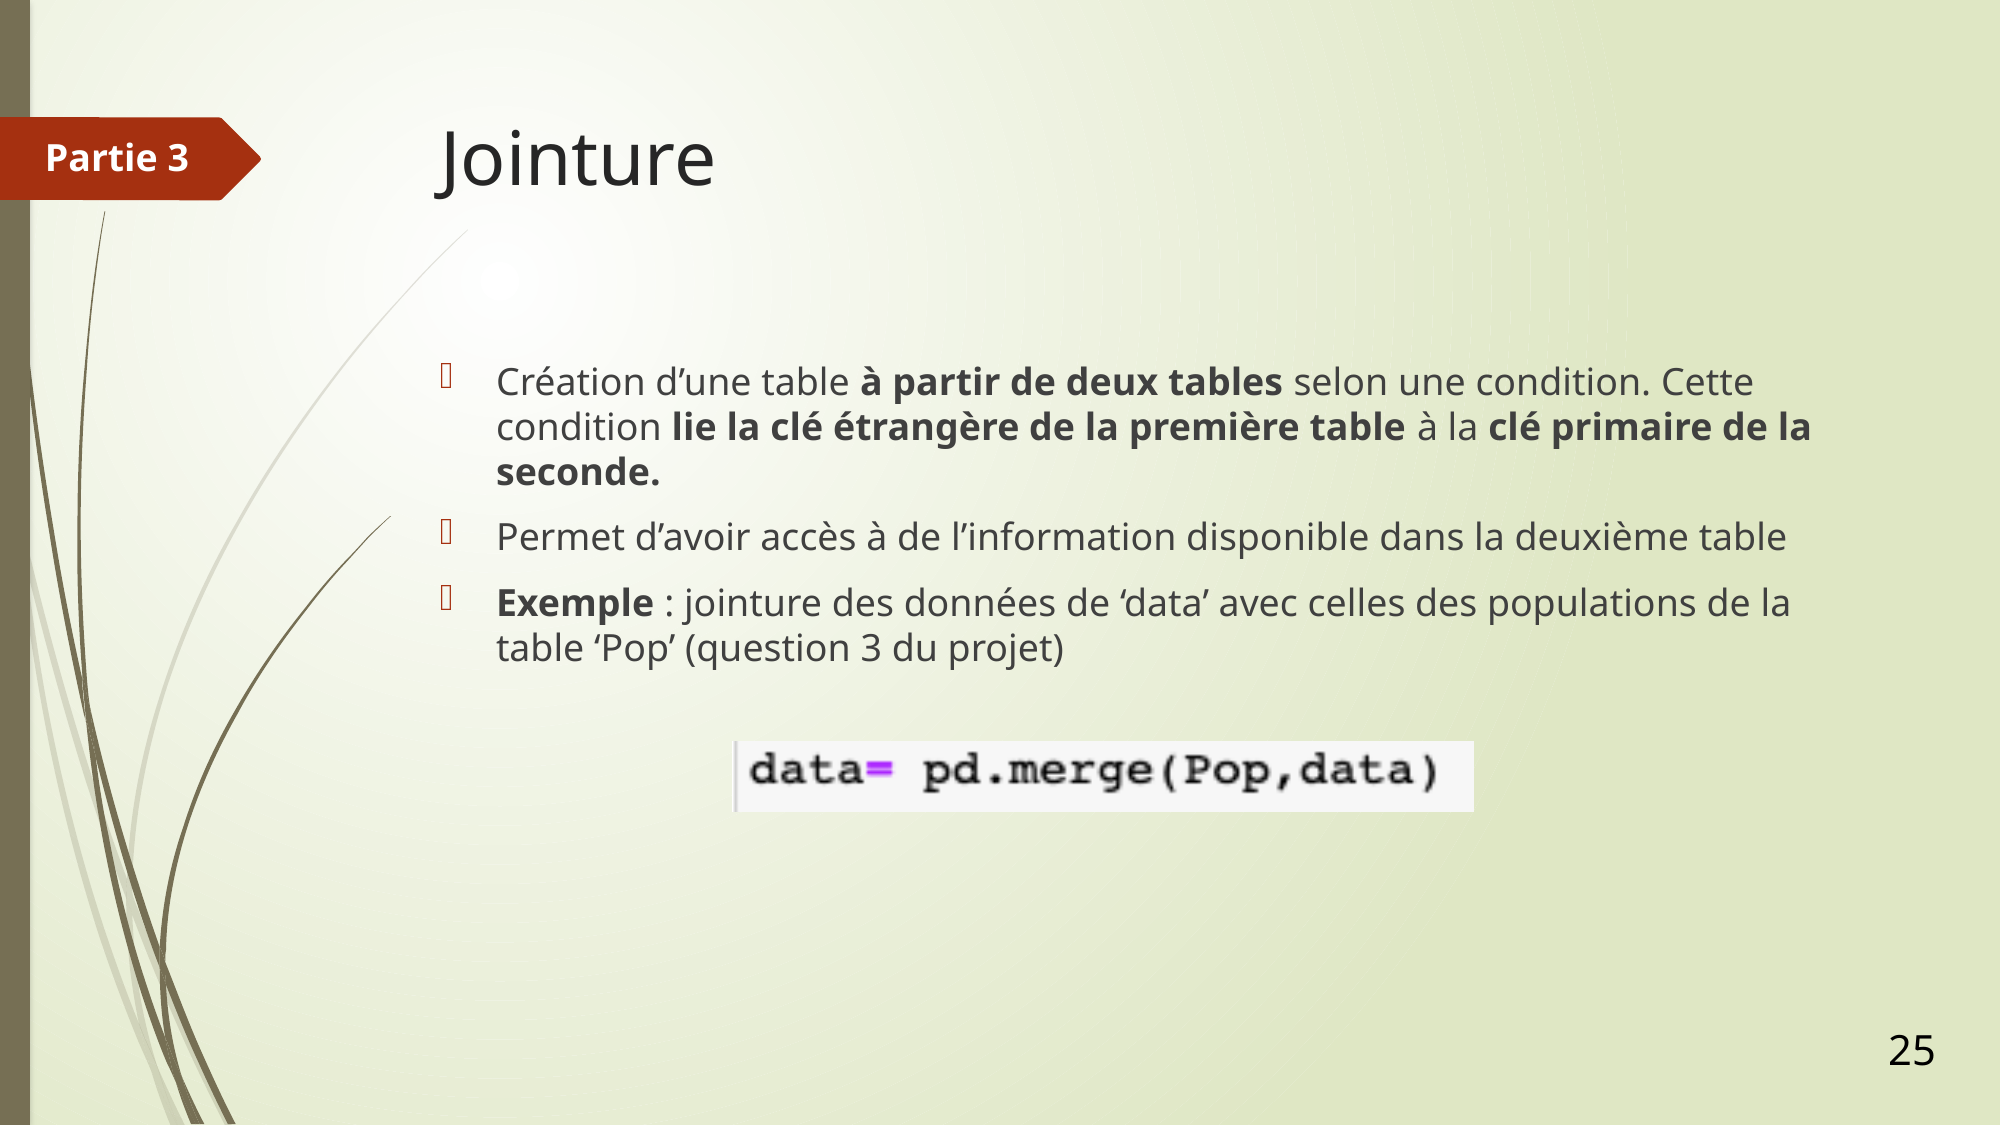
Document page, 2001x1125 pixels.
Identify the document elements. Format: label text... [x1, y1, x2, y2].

list Création d’une table à partir de deux tables selon une condition. Cette condition lie la clé étrangère de la première table à la clé primaire de la seconde. Permet d’avoir accès à de l’information disponible dans la deuxième table Exemple : jointure des données de ‘data’ avec celles des populations de la table ‘Pop’ (question 3 du projet) [424, 350, 1888, 970]
title Jointure [425, 102, 1888, 313]
picture [731, 741, 1474, 812]
slide_number 25 [1823, 1022, 1952, 1083]
text_box Partie 3 [30, 126, 235, 187]
